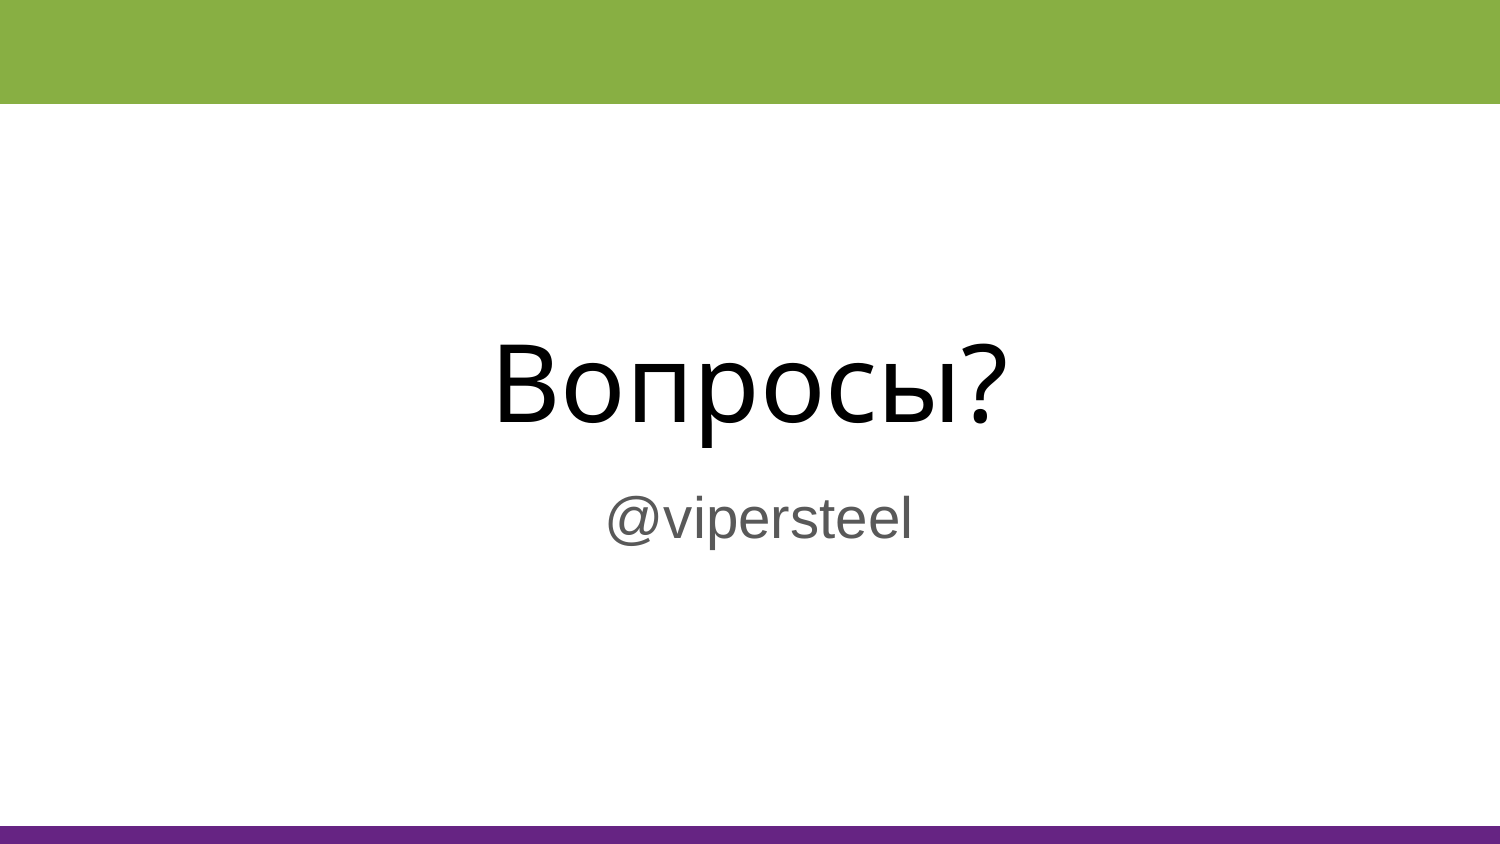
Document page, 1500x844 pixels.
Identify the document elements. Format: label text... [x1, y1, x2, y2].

title Вопросы? [51, 122, 1449, 459]
subtitle @vipersteel [51, 464, 1449, 595]
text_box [0, 0, 1500, 104]
text_box [0, 826, 1500, 844]
